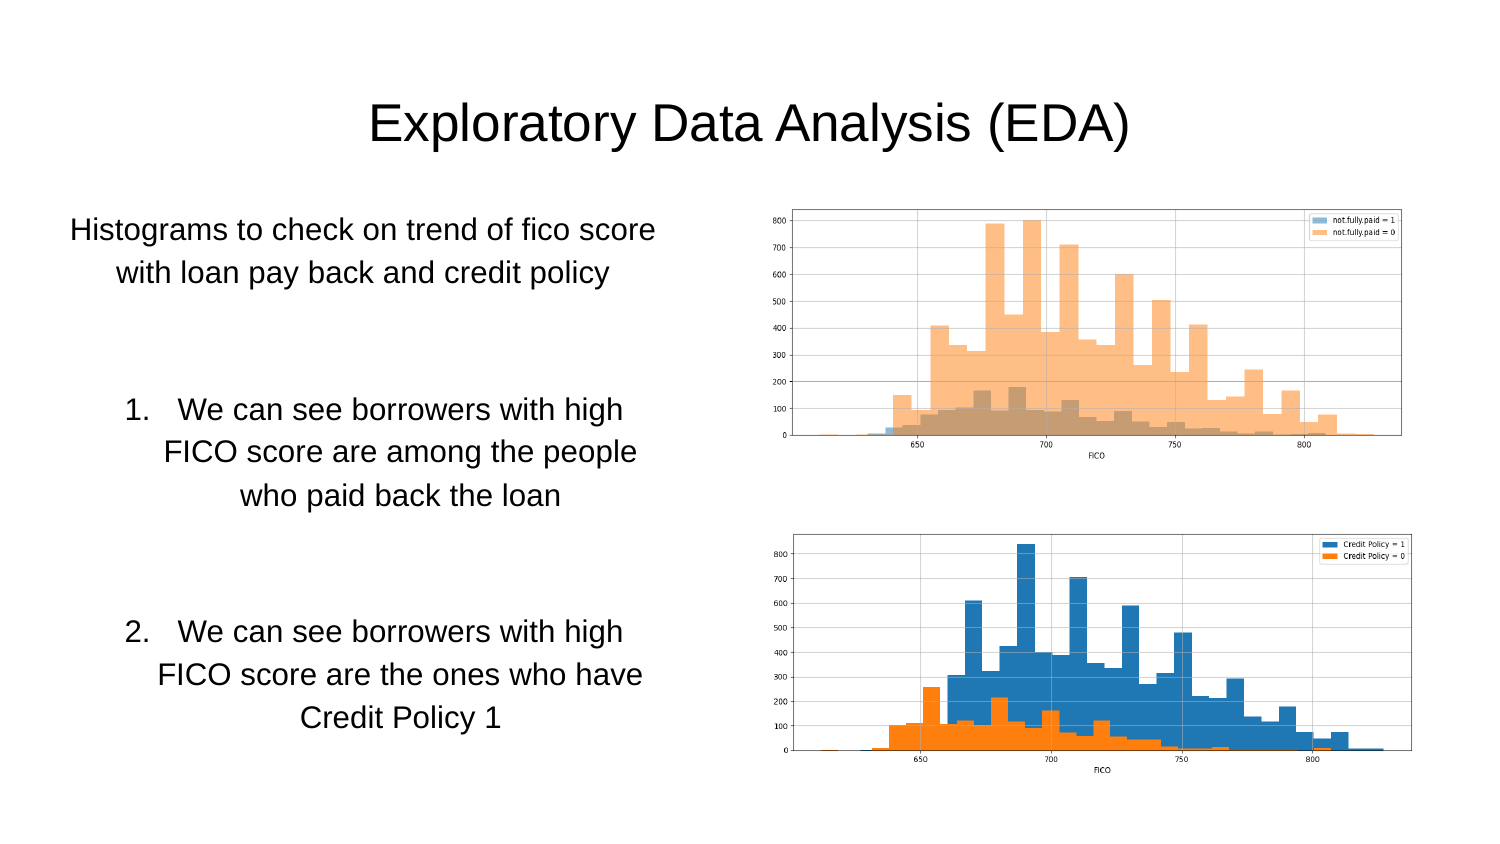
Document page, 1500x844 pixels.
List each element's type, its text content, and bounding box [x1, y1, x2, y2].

list Histograms to check on trend of fico score with loan pay back and credit policy We can see borrowers with high FICO score are among the people who paid back the loan We can see borrowers with high FICO score are the ones who have Credit Policy 1 [51, 188, 676, 750]
title Exploratory Data Analysis (EDA) [51, 72, 1449, 167]
picture [693, 499, 1491, 781]
picture [693, 174, 1480, 467]
